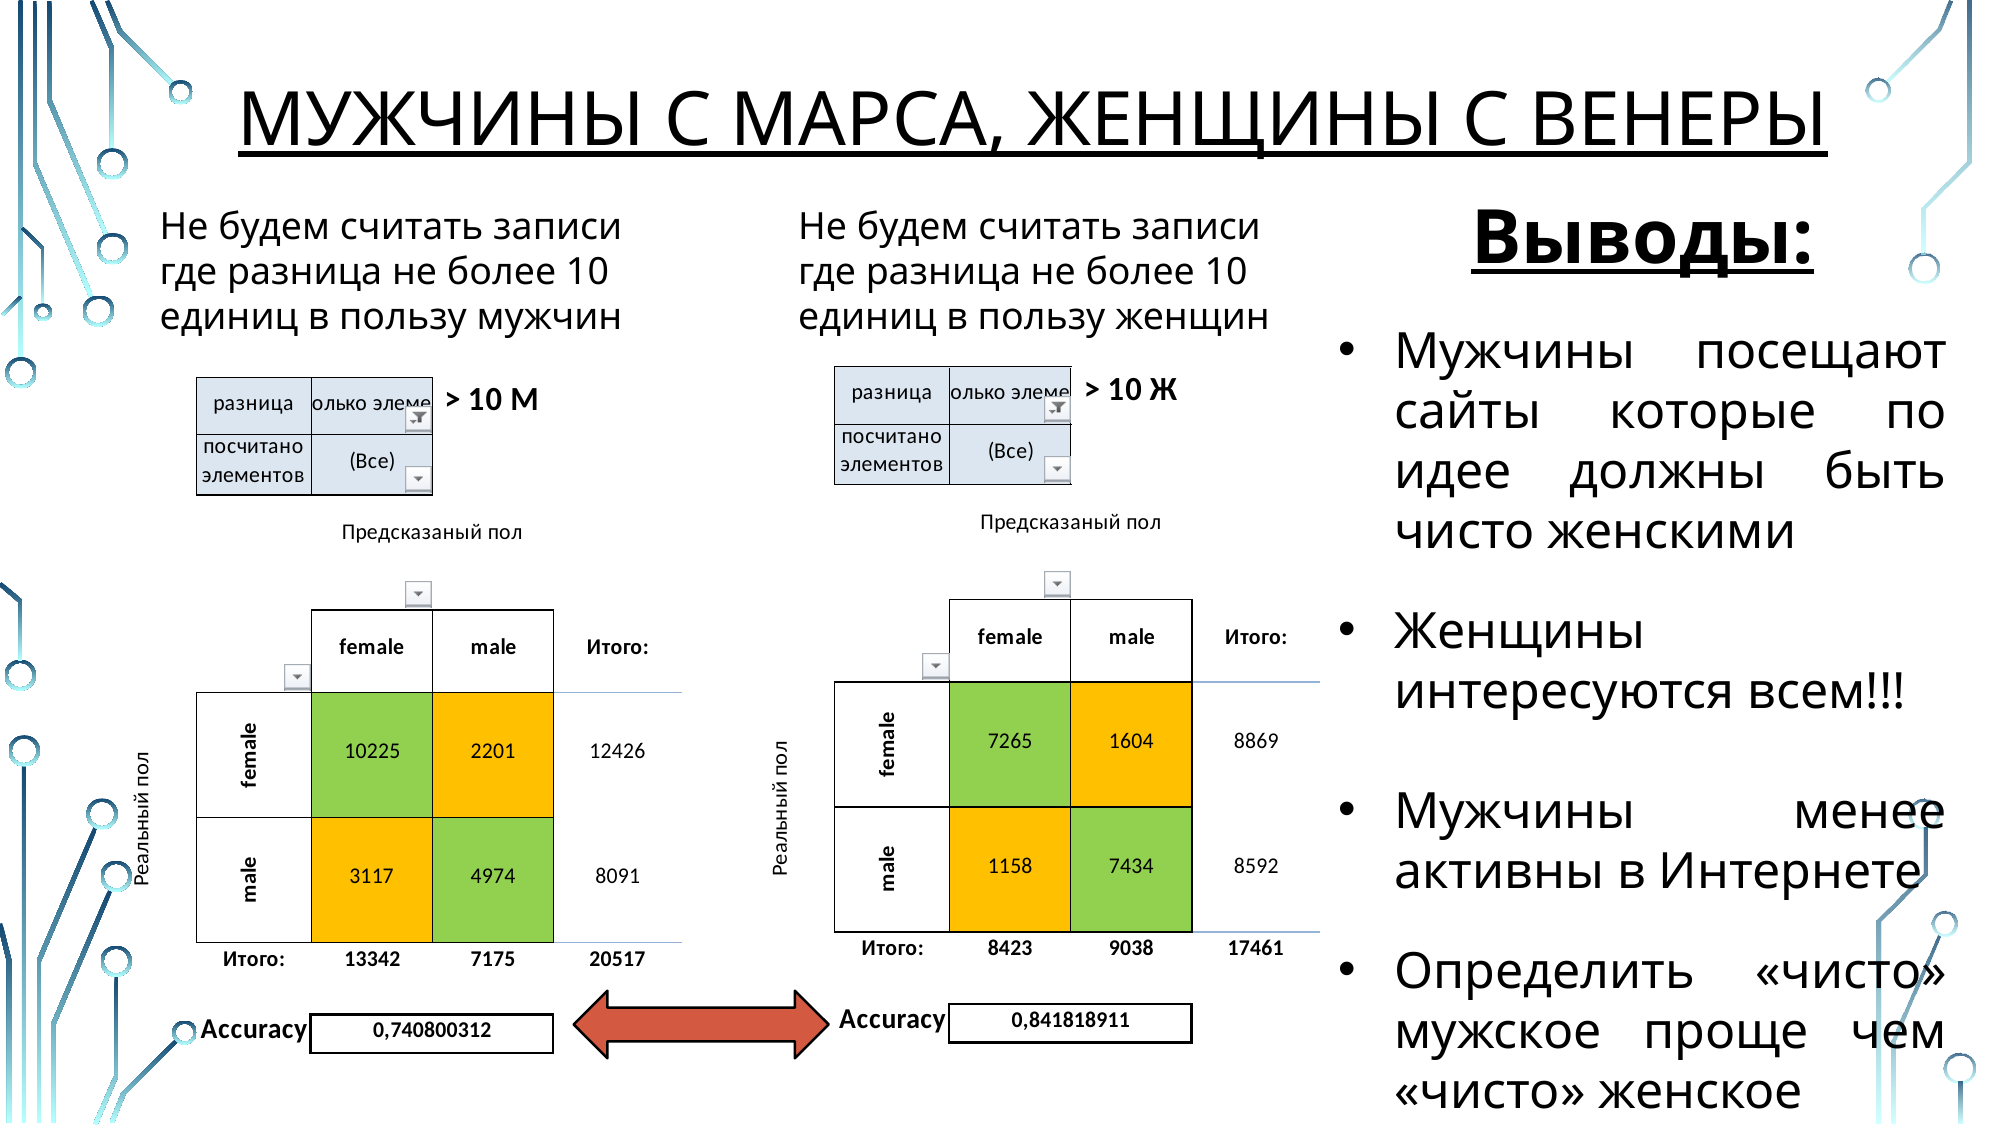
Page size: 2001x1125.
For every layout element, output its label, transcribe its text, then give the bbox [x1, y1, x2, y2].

text_box Не будем считать записи где разница не более 10 единиц в пользу женщин [783, 194, 1323, 345]
title Мужчины с марса, женщины с Венеры [222, 35, 1901, 208]
text_box Выводы: Мужчины посещают сайты которые по идее должны быть чисто женскими Женщины интересуются всем!!! Мужчины менее активны в Интернете Определить «чисто» мужское проще чем «чисто» женское [1323, 181, 1962, 1125]
text_box Не будем считать записи где разница не более 10 единиц в пользу мужчин [144, 194, 685, 345]
picture [95, 365, 1373, 1085]
